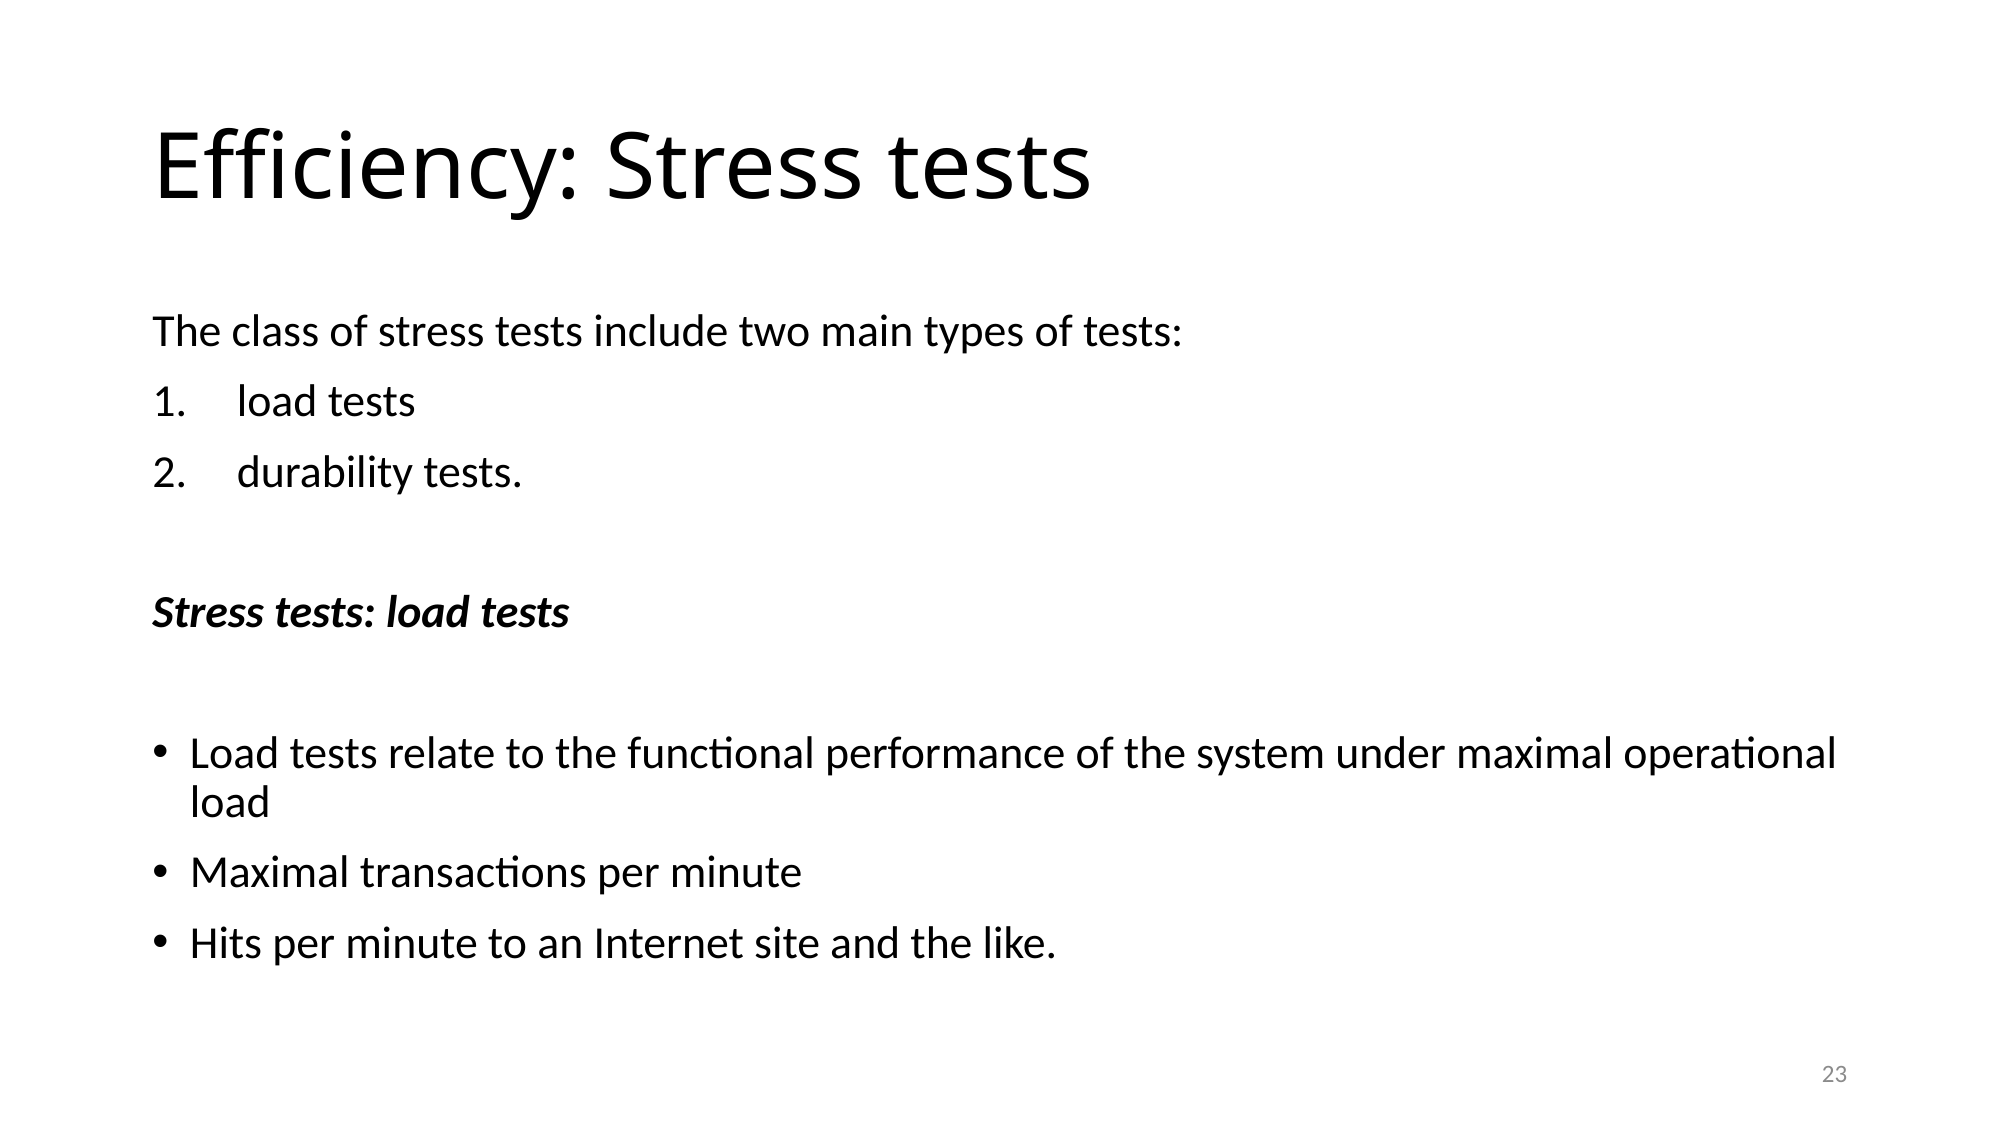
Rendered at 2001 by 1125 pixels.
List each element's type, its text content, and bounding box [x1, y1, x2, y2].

slide_number 23 [1412, 1042, 1863, 1103]
list The class of stress tests include two main types of tests: load tests durability tests. Stress tests: load tests Load tests relate to the functional performance of the system under maximal operational load Maximal transactions per minute Hits per minute to an Internet site and the like. [137, 299, 1863, 1014]
title Efficiency: Stress tests [137, 59, 1863, 278]
